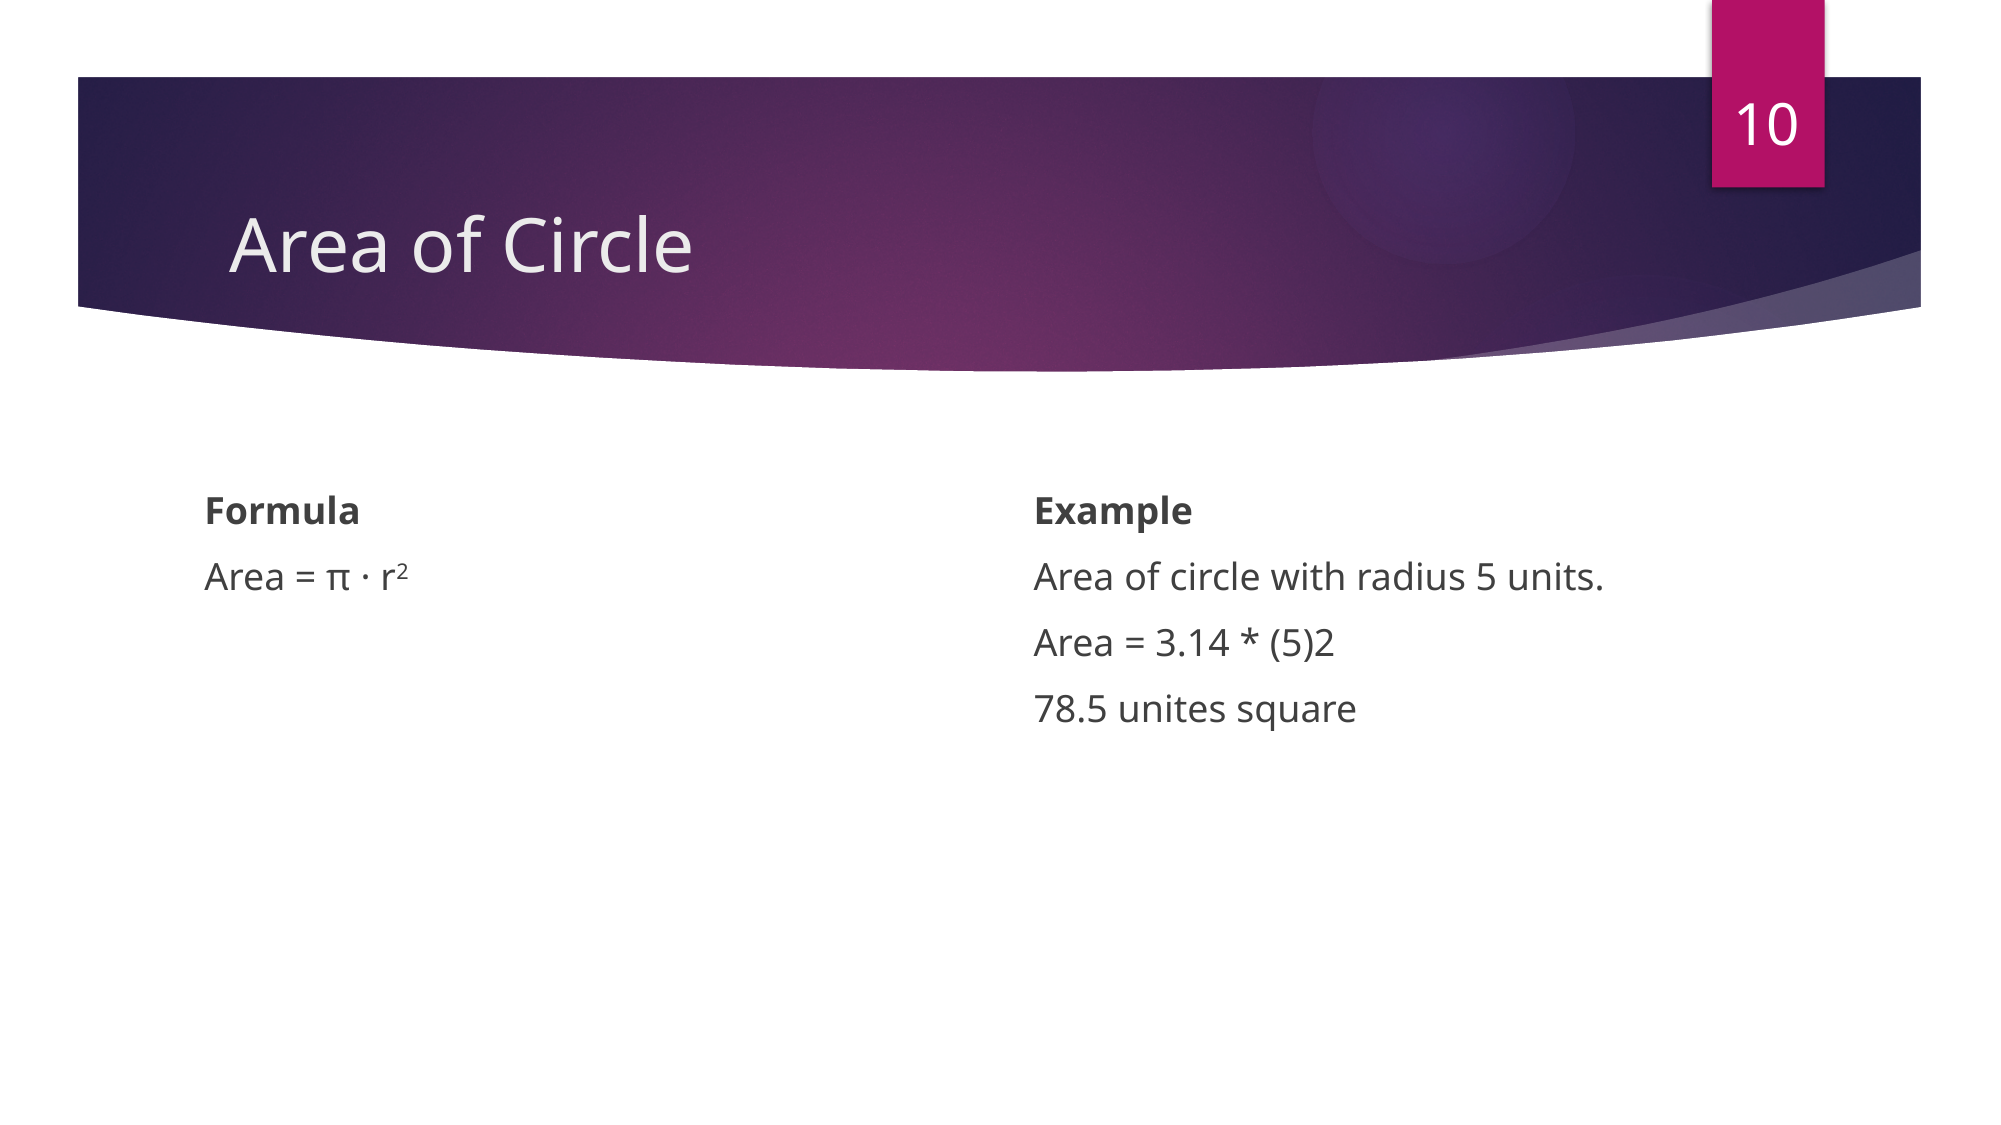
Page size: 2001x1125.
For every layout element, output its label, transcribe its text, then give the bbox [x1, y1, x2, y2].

list Example Area of circle with radius 5 units. Area = 3.14 * (5)2 78.5 unites square [1018, 479, 1810, 988]
list Formula Area = π · r2 [189, 479, 981, 988]
text_box Area of Circle [214, 184, 1652, 301]
slide_number 10 [1698, 48, 1836, 175]
